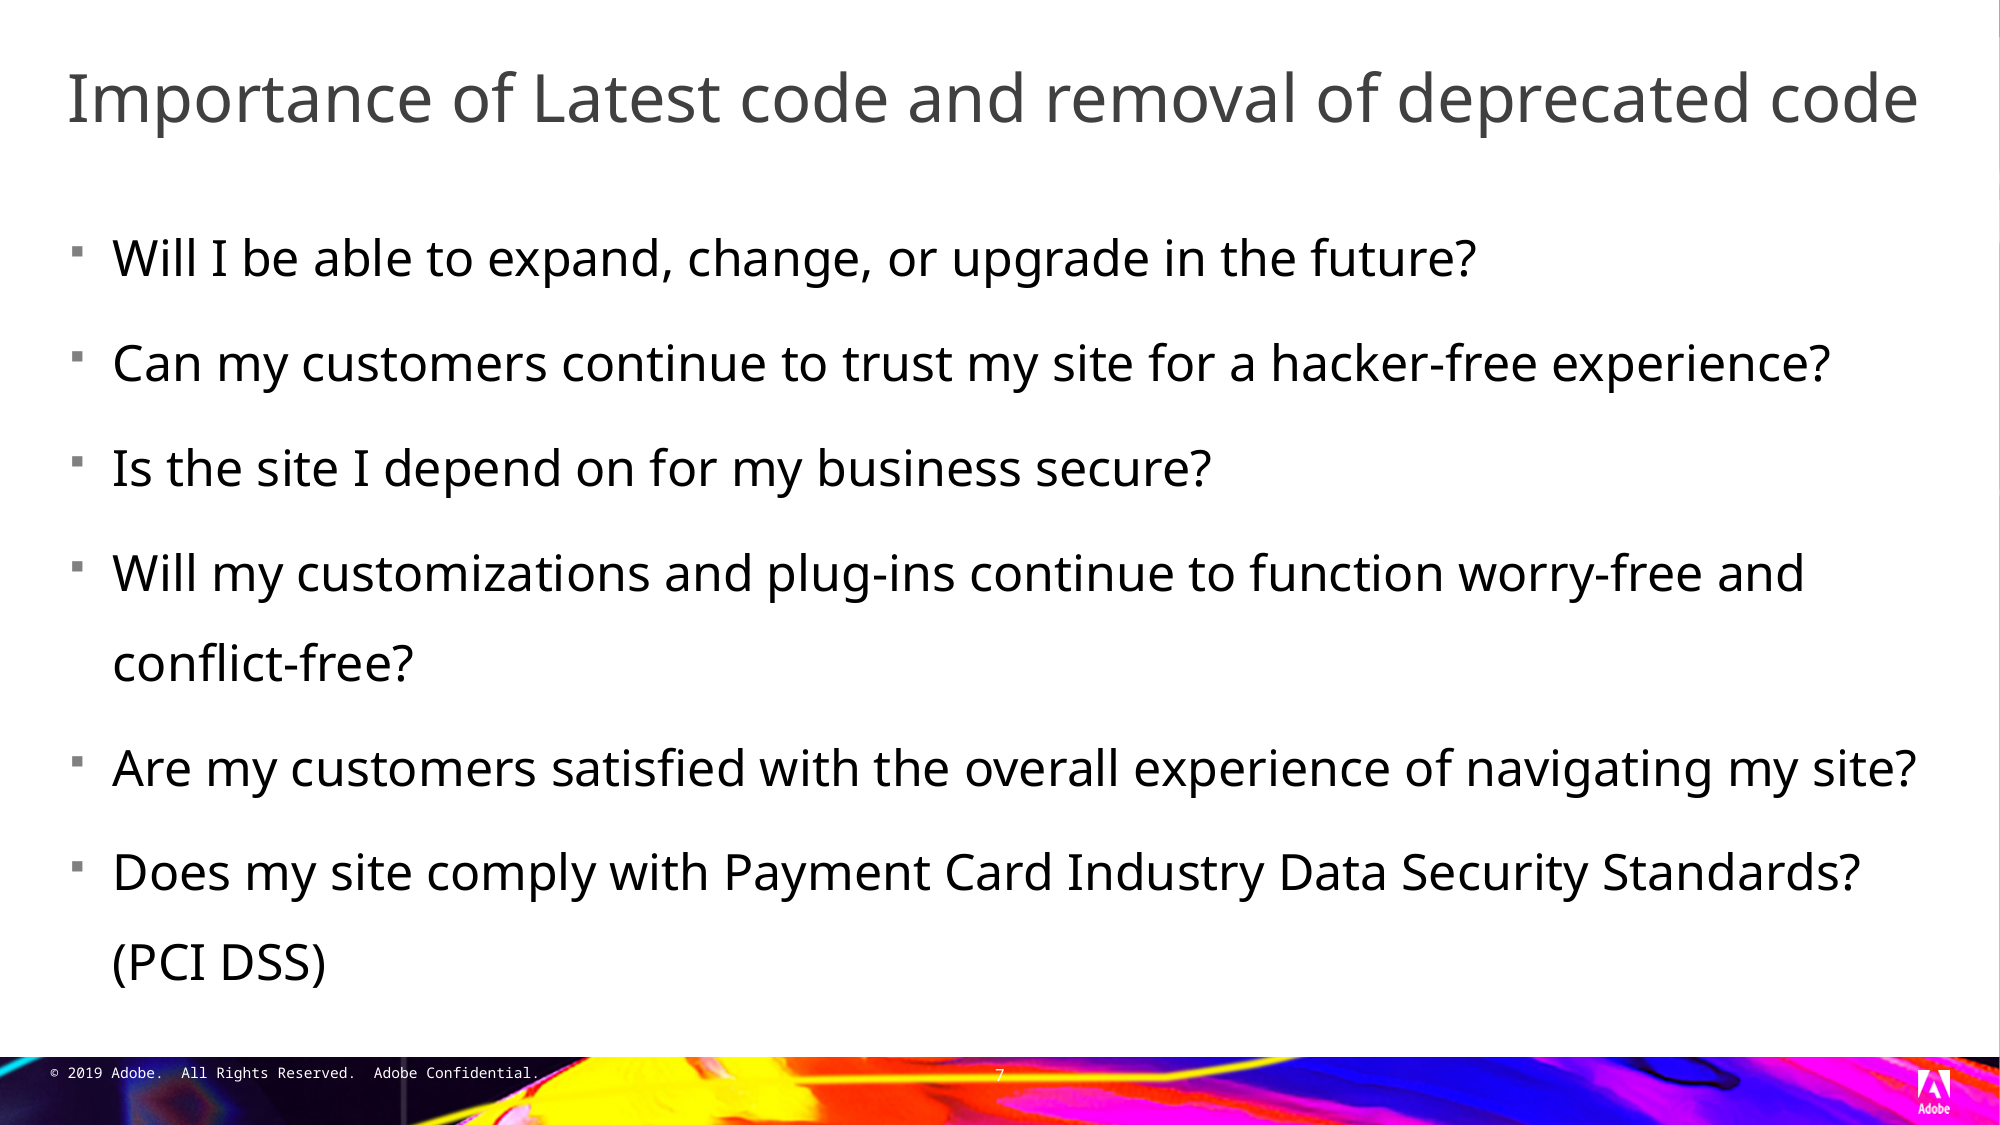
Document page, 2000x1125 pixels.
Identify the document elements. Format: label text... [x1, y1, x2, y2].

list Will I be able to expand, change, or upgrade in the future? Can my customers continue to trust my site for a hacker-free experience? Is the site I depend on for my business secure? Will my customizations and plug-ins continue to function worry-free and conflict-free? Are my customers satisfied with the overall experience of navigating my site? Does my site comply with Payment Card Industry Data Security Standards? (PCI DSS) [49, 187, 1950, 1013]
title Importance of Latest code and removal of deprecated code [49, 47, 1950, 145]
picture [0, 1057, 2000, 1125]
slide_number 7 [916, 1062, 1083, 1091]
